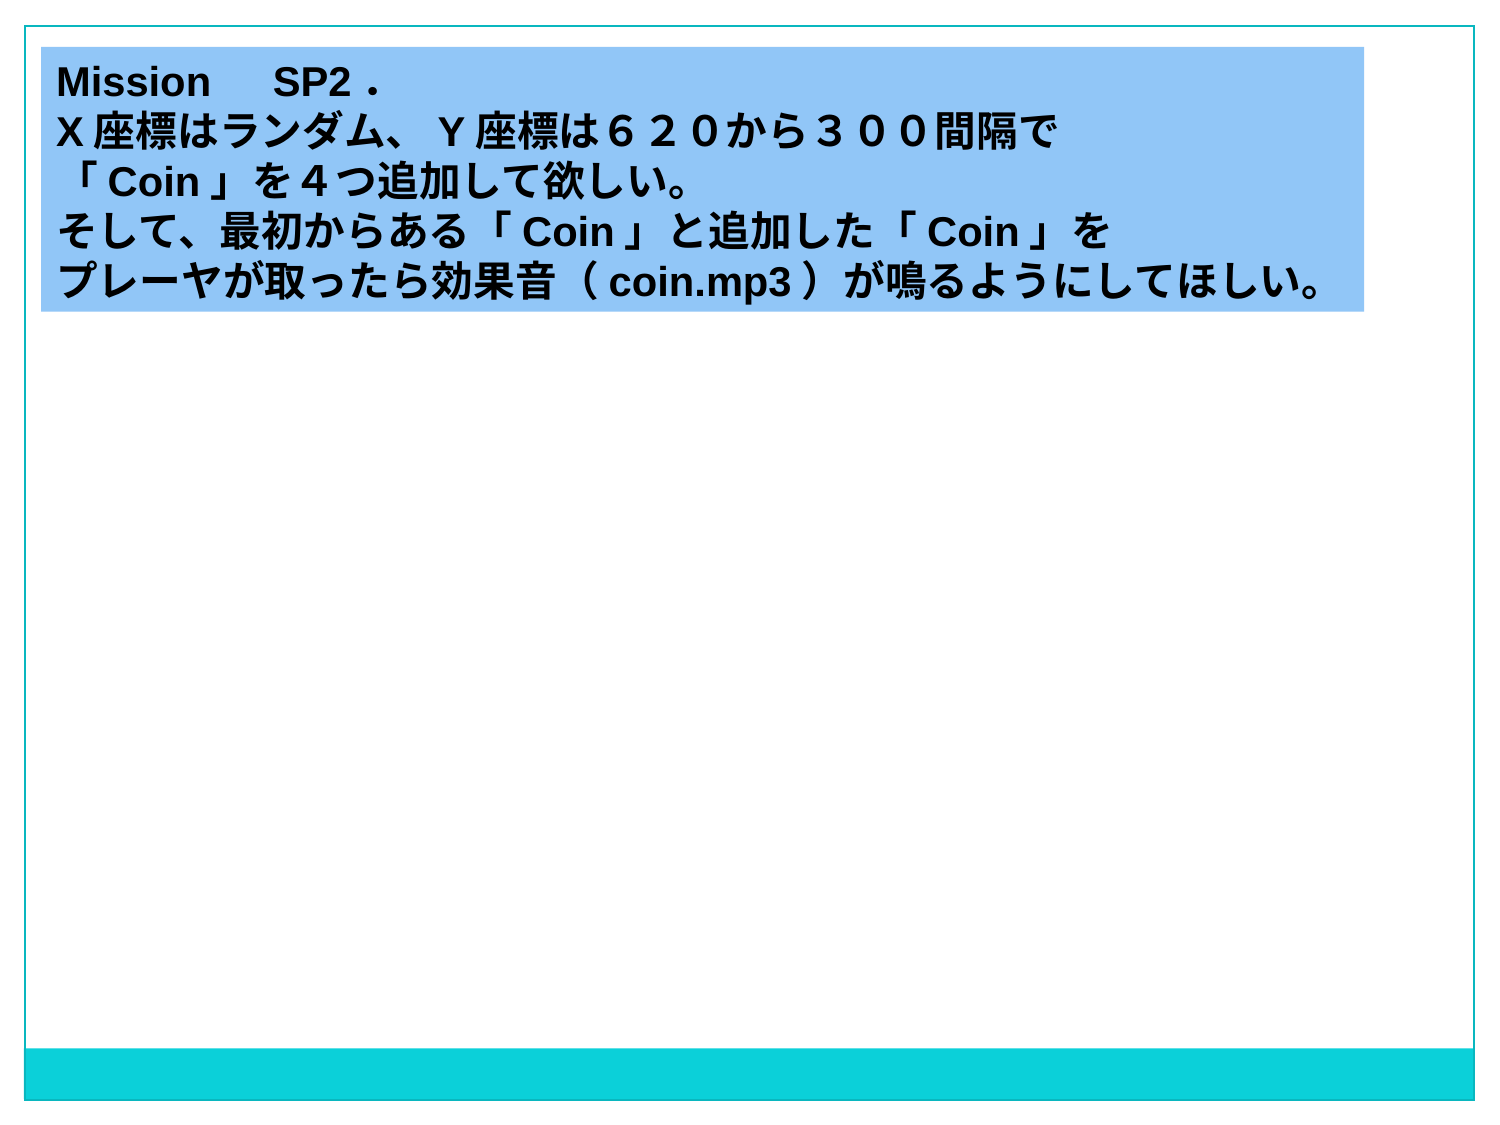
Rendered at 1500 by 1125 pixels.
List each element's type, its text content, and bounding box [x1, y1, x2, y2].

text_box Mission SP2． X座標はランダム、Y座標は６２０から３００間隔で 「Coin」を４つ追加して欲しい。 そして、最初からある「Coin」と追加した「Coin」を プレーヤが取ったら効果音（coin.mp3）が鳴るようにしてほしい。 [41, 46, 1365, 312]
